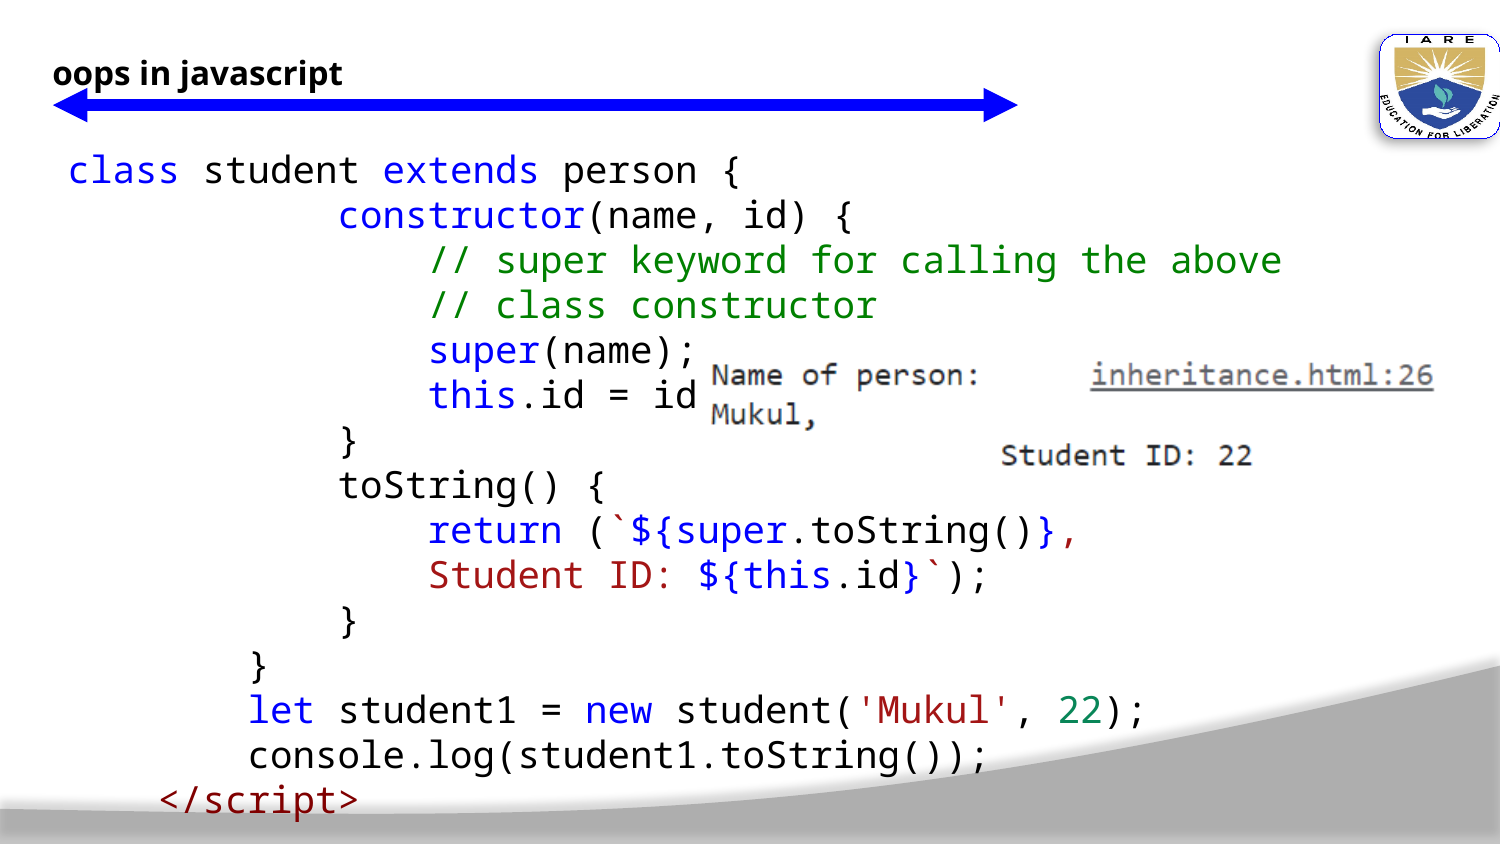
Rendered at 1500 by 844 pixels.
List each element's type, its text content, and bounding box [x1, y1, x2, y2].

picture [699, 360, 1451, 472]
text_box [37, 34, 1500, 139]
text_box class student extends person { constructor(name, id) { // super keyword for calling the above // class constructor super(name); this.id = id; } toString() { return (`${super.toString()}, Student ID: ${this.id}`); } } let student1 = new student('Mukul', 22); console.log(student1.toString()); </script> [52, 151, 1413, 844]
